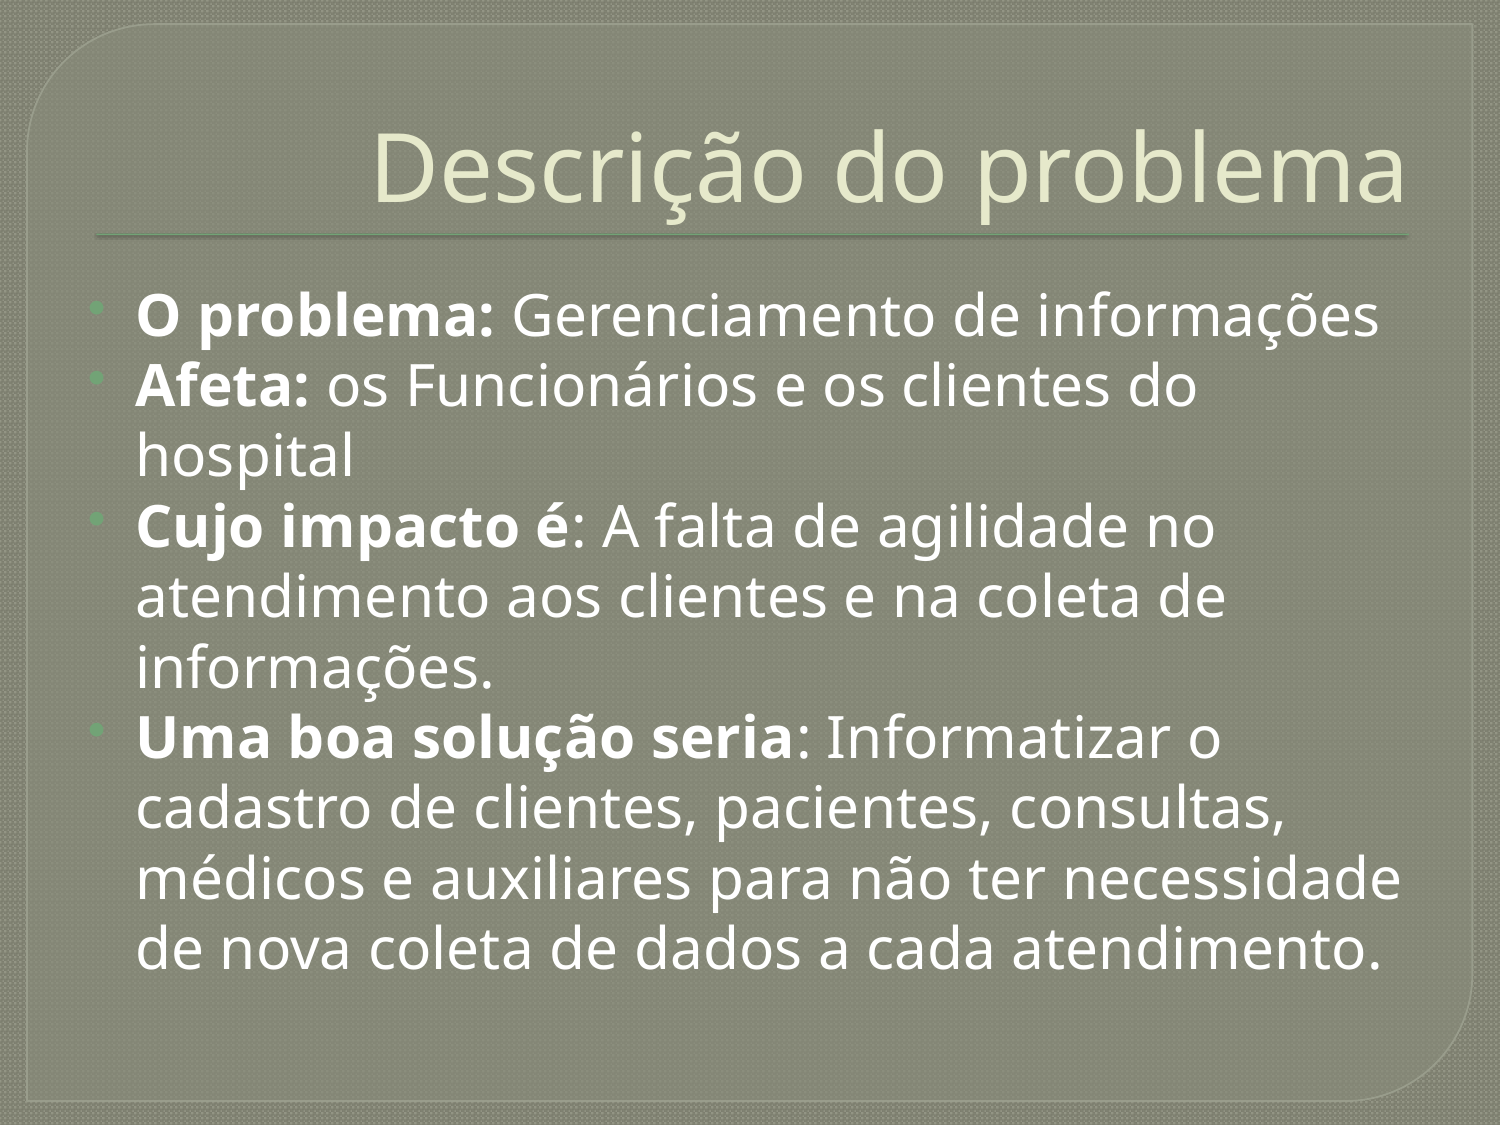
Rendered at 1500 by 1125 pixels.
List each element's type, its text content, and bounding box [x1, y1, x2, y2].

list O problema: Gerenciamento de informações Afeta: os Funcionários e os clientes do hospital Cujo impacto é: A falta de agilidade no atendimento aos clientes e na coleta de informações. Uma boa solução seria: Informatizar o cadastro de clientes, pacientes, consultas, médicos e auxiliares para não ter necessidade de nova coleta de dados a cada atendimento. [75, 270, 1425, 1013]
title Descrição do problema [75, 41, 1425, 230]
